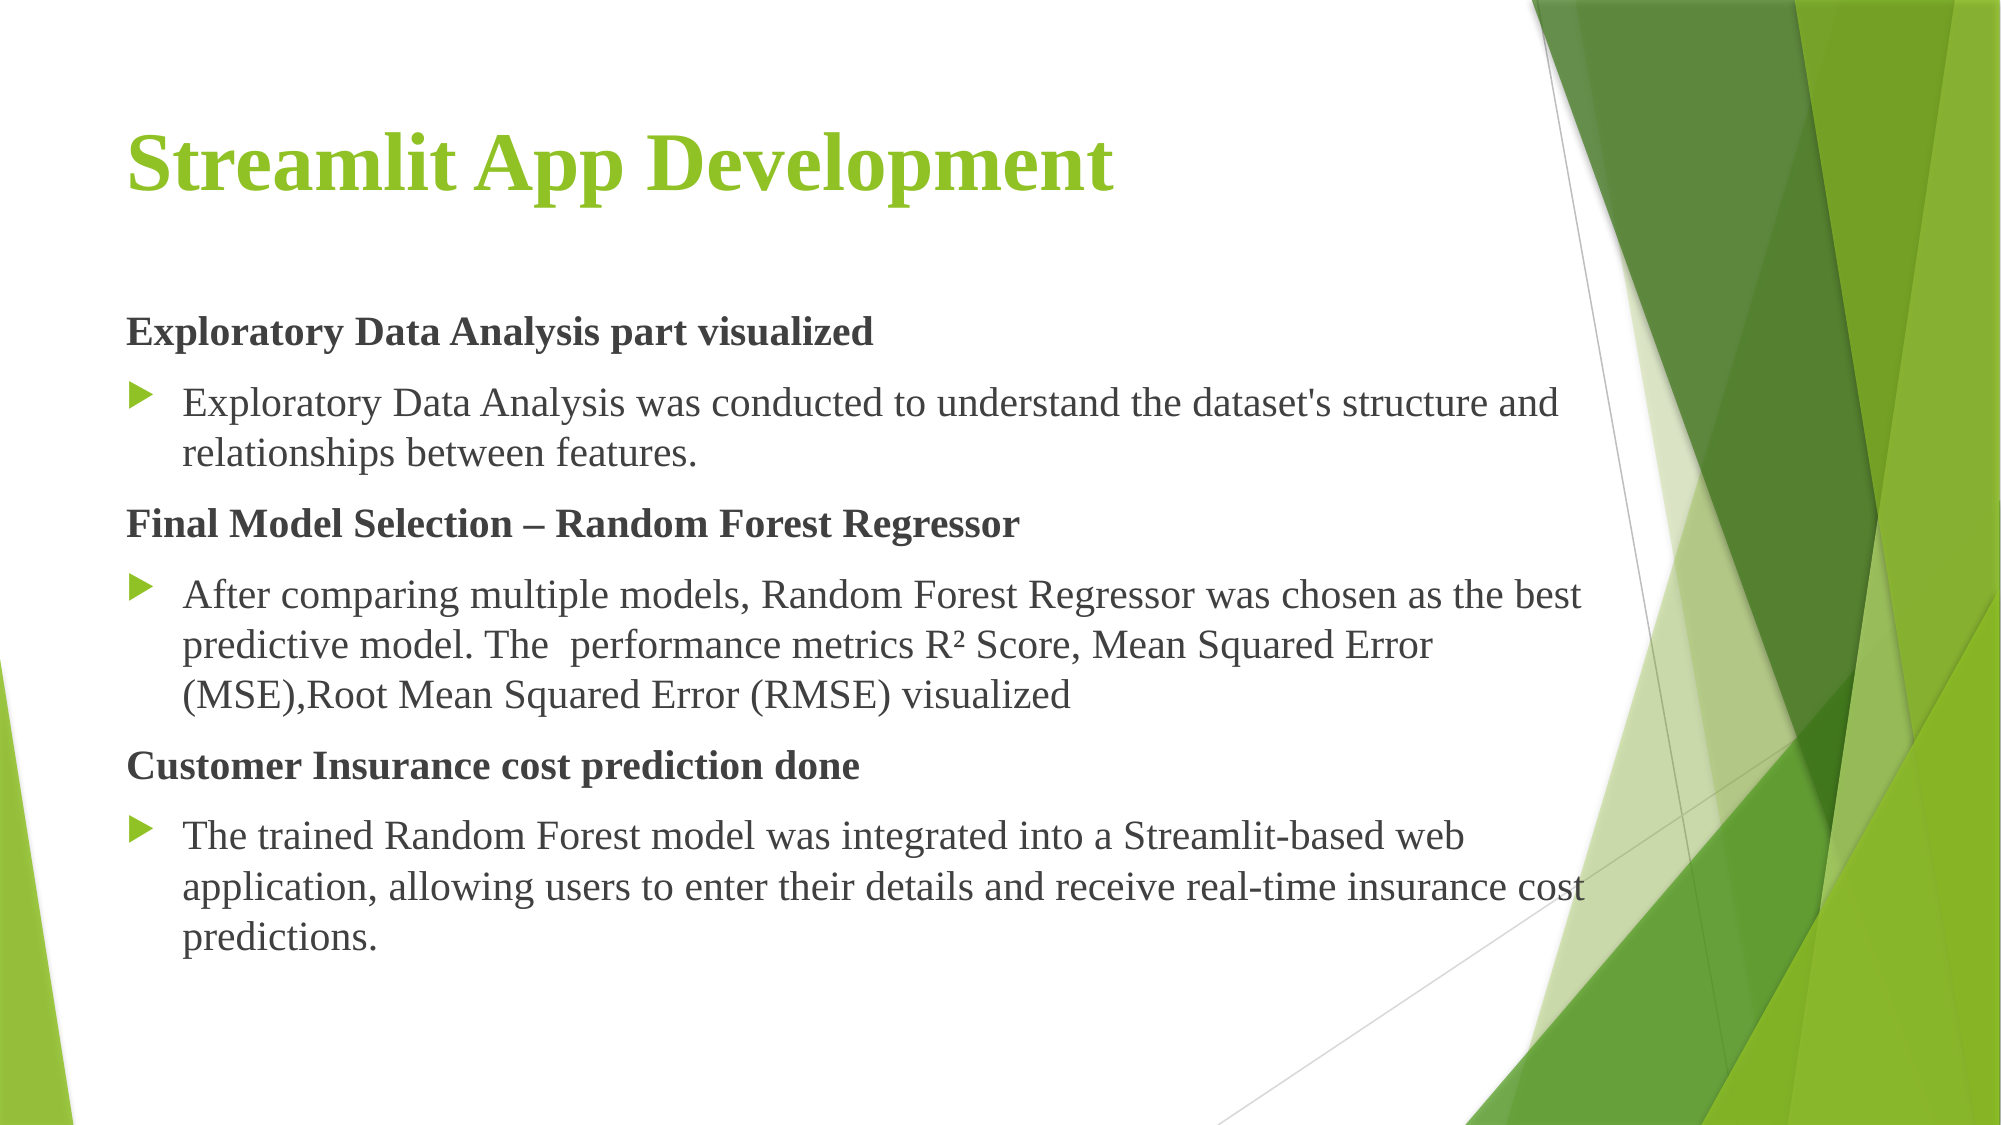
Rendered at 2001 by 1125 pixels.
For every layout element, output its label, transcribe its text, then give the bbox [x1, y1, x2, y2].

list Exploratory Data Analysis part visualized Exploratory Data Analysis was conducted to understand the dataset's structure and relationships between features. Final Model Selection – Random Forest Regressor After comparing multiple models, Random Forest Regressor was chosen as the best predictive model. The performance metrics R² Score, Mean Squared Error (MSE),Root Mean Squared Error (RMSE) visualized Customer Insurance cost prediction done The trained Random Forest model was integrated into a Streamlit-based web application, allowing users to enter their details and receive real-time insurance cost predictions. [111, 295, 1613, 1025]
title Streamlit App Development [111, 99, 1522, 295]
